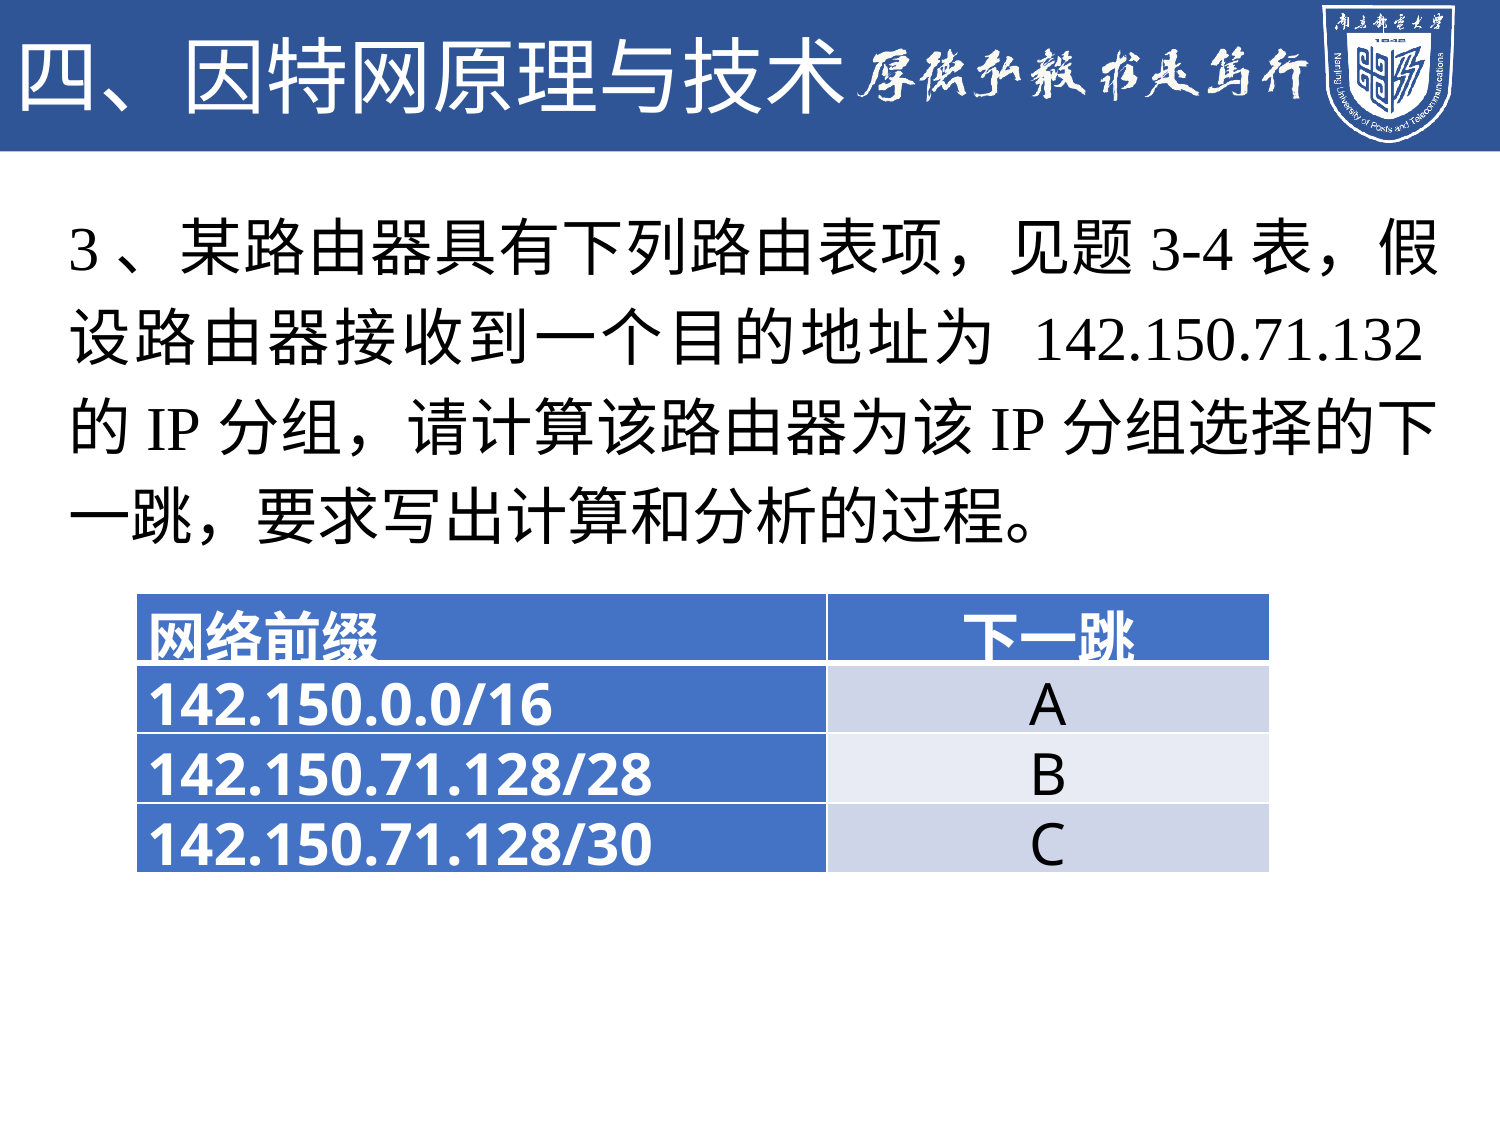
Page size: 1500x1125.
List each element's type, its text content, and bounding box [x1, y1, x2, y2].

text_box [0, 0, 1500, 152]
table_cell 142.150.71.128/30 [137, 804, 826, 872]
table_header 网络前缀 [137, 594, 826, 660]
table_cell 142.150.71.128/28 [137, 734, 826, 802]
picture [851, 30, 1323, 117]
table_header 下一跳 [828, 594, 1269, 660]
table_cell C [828, 804, 1269, 872]
table_cell A [828, 666, 1269, 732]
table_cell 142.150.0.0/16 [137, 666, 826, 732]
table_cell B [828, 734, 1269, 802]
